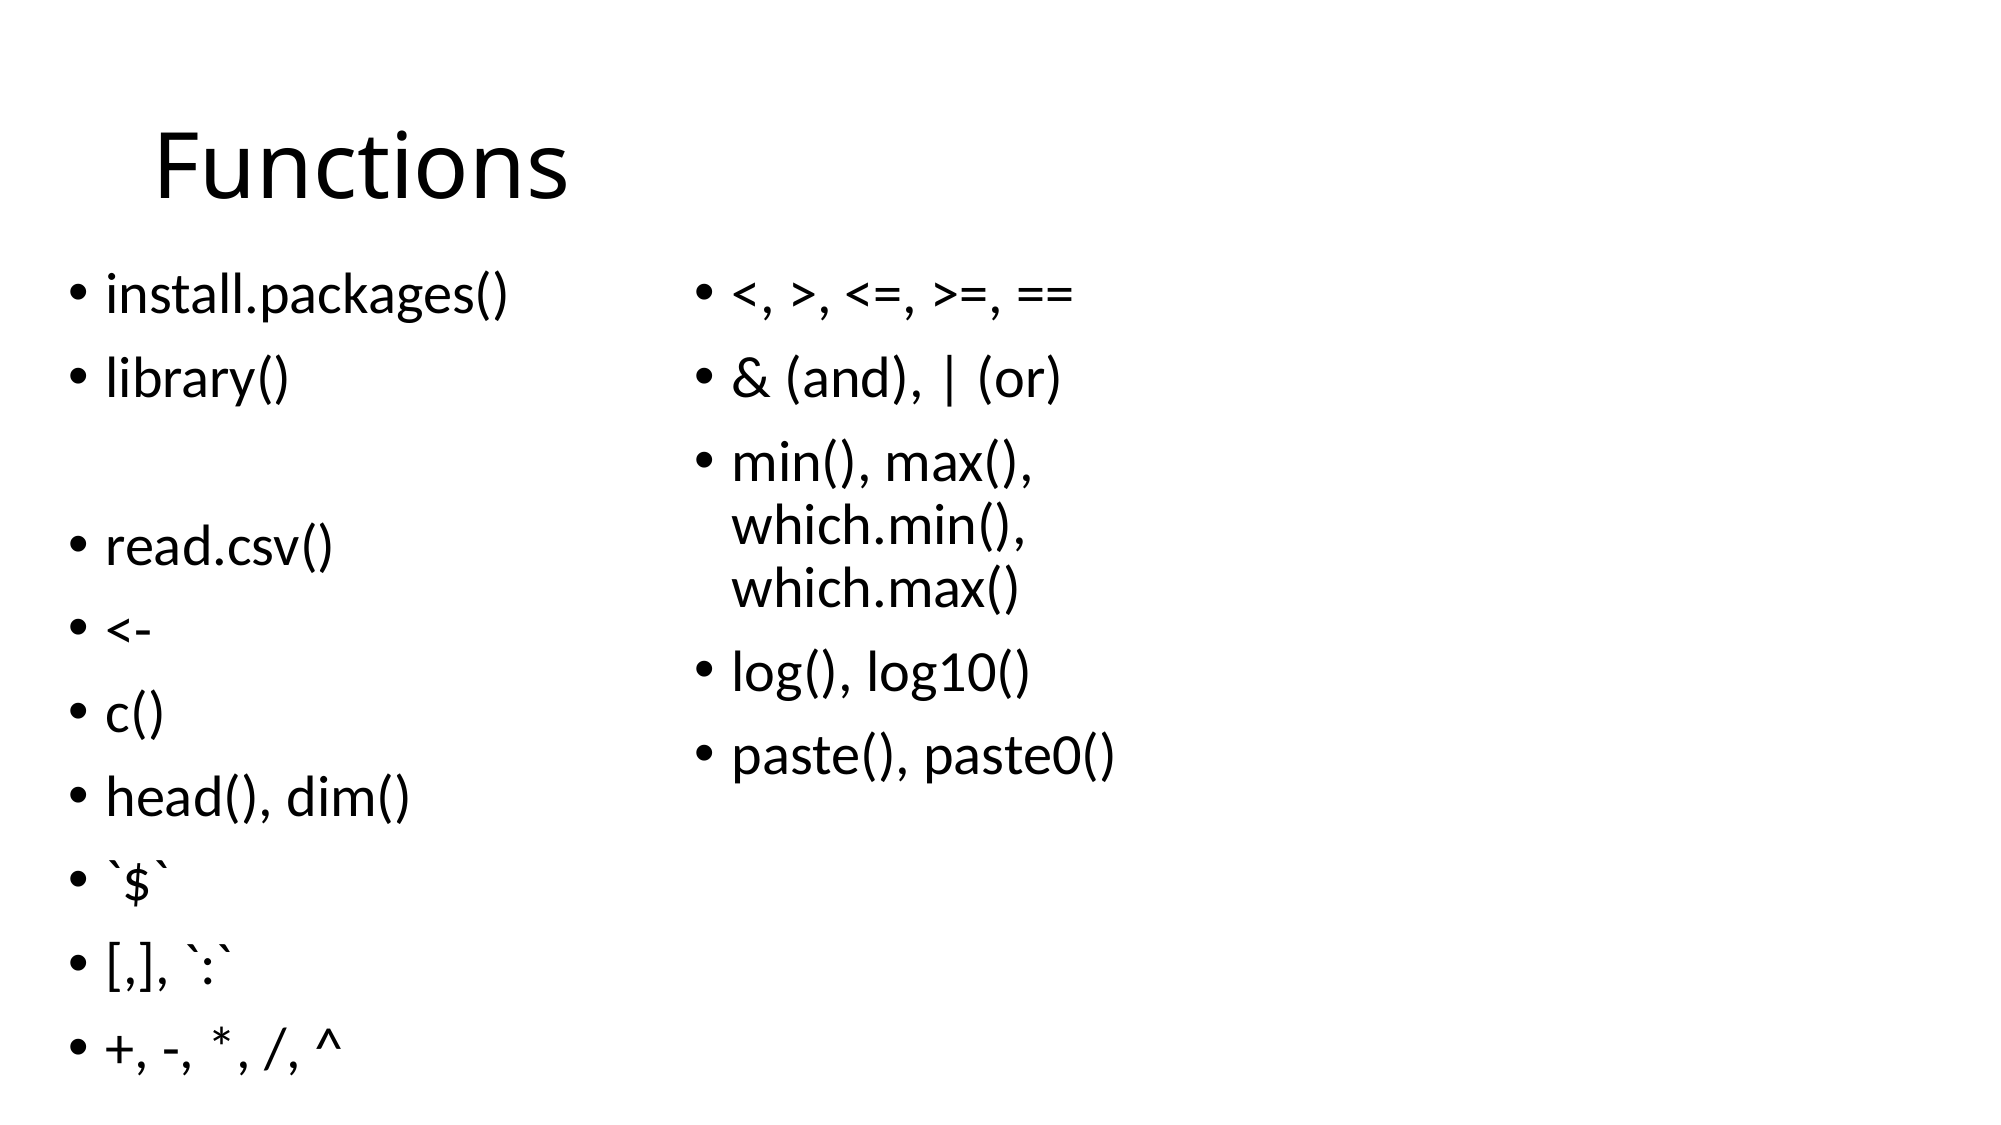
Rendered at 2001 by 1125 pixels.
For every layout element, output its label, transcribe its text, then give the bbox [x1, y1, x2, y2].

title Functions [137, 59, 1863, 256]
list install.packages() library() read.csv() <- c() head(), dim() `$` [,], `:` +, -, *, /, ^ <, >, <=, >=, == & (and), | (or) min(), max(), which.min(), which.max() log(), log10() paste(), paste0() [53, 256, 1962, 1090]
